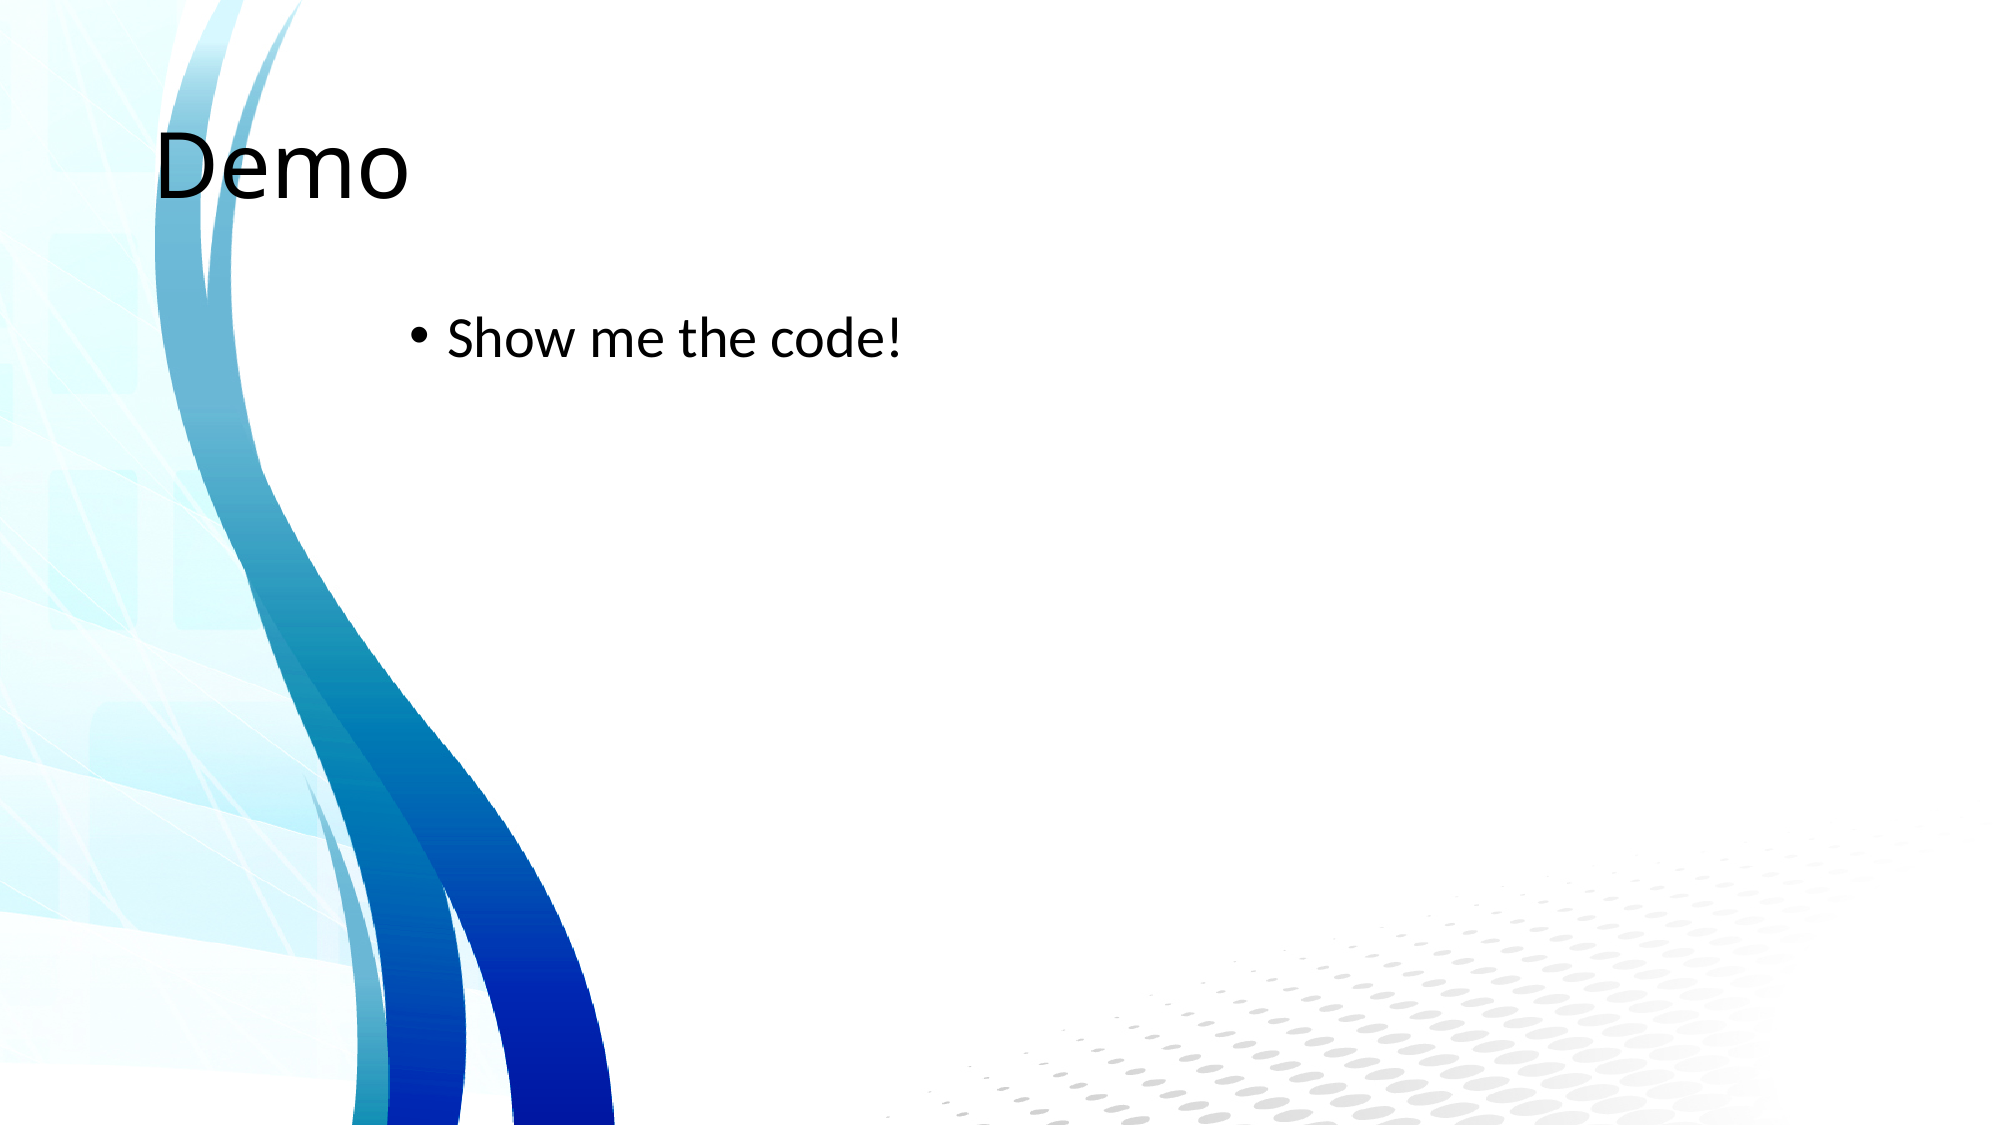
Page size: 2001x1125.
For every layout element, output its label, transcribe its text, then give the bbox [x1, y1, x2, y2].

list Show me the code! [394, 299, 1863, 1014]
title Demo [137, 59, 1863, 278]
picture [0, 0, 2001, 1125]
